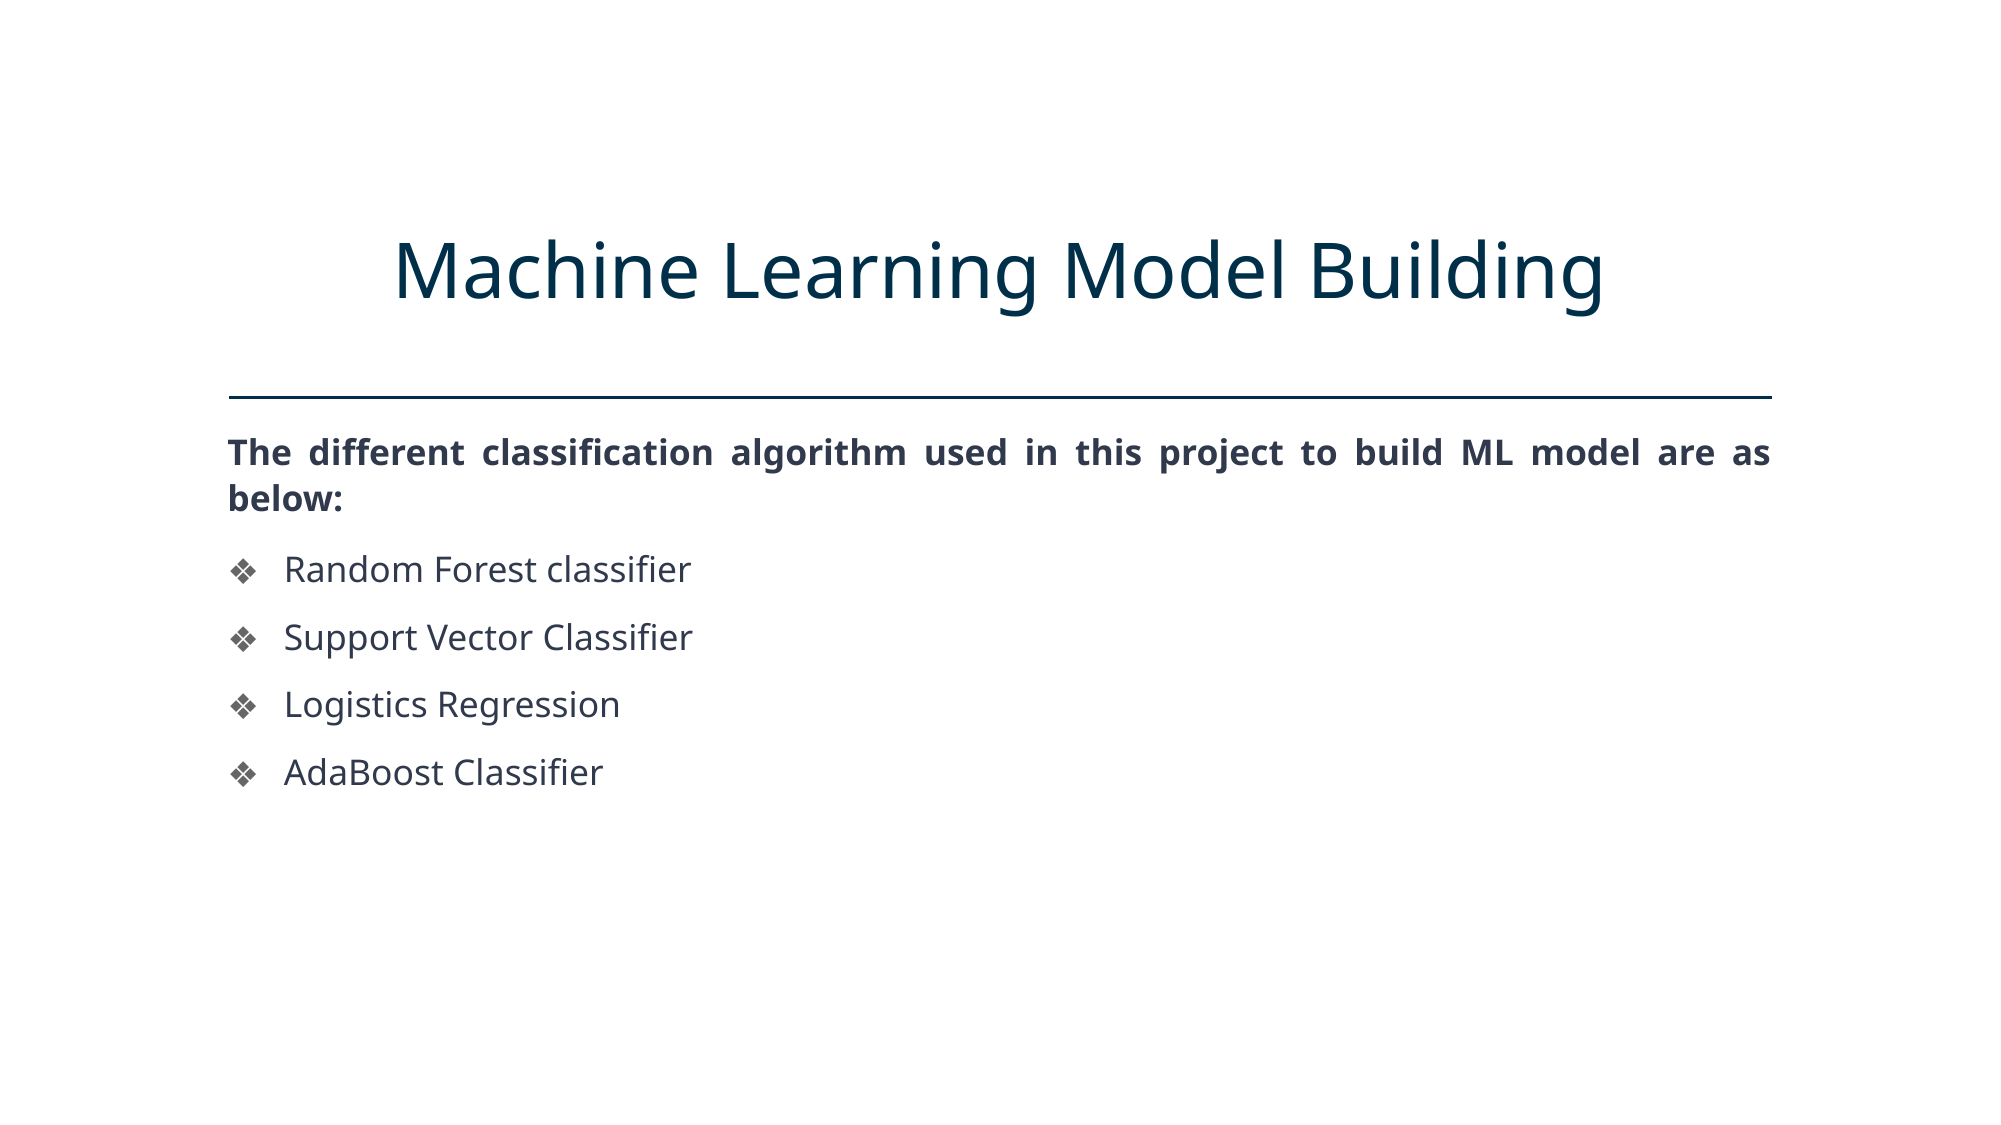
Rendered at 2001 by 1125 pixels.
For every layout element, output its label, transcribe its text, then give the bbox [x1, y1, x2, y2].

title Machine Learning Model Building [212, 161, 1788, 375]
list The different classification algorithm used in this project to build ML model are as below: Random Forest classifier Support Vector Classifier Logistics Regression AdaBoost Classifier [212, 419, 1788, 964]
